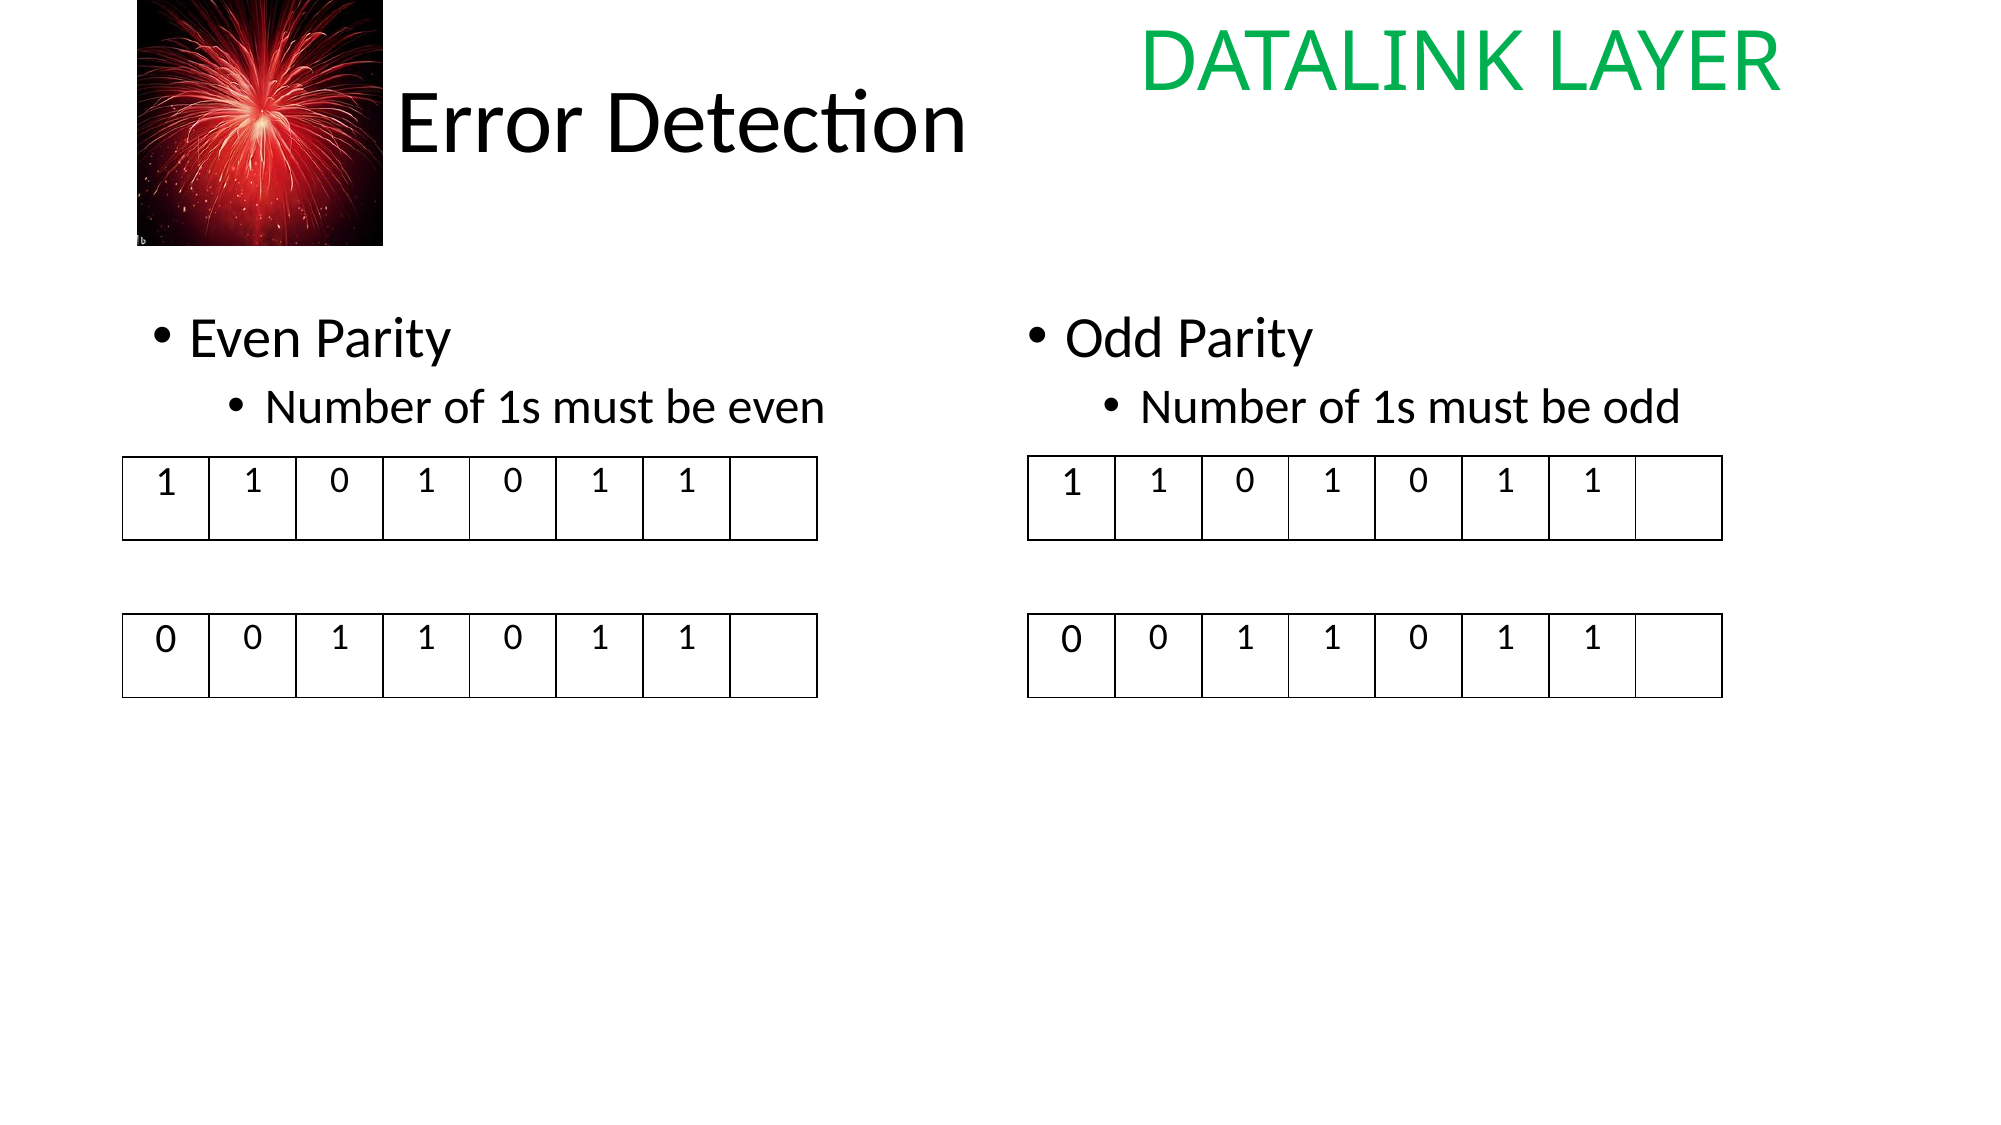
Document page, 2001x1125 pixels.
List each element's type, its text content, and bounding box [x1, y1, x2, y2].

table_header [731, 458, 816, 539]
table_header [1636, 615, 1721, 697]
text_box DATALINK LAYER [1123, 0, 2000, 115]
table_header 1 [1463, 615, 1548, 697]
table_header 1 [384, 615, 469, 697]
table_header 1 [1463, 457, 1548, 539]
table_header 1 [123, 458, 208, 539]
table_header 1 [1550, 457, 1635, 539]
table_header 0 [297, 458, 382, 539]
table_header 1 [1550, 615, 1635, 697]
table_header 1 [384, 458, 469, 539]
table_header 0 [123, 615, 208, 697]
table_header 1 [1289, 615, 1374, 697]
table_header 1 [210, 458, 295, 539]
table_header 1 [297, 615, 382, 697]
table_header 0 [470, 458, 555, 539]
text_box Error Detection [383, 52, 984, 178]
table_header 1 [557, 458, 642, 539]
table_header 1 [1029, 457, 1114, 539]
table_header 1 [557, 615, 642, 697]
table_header [731, 615, 816, 697]
list Odd Parity Number of 1s must be odd [1012, 299, 1863, 1014]
table_header 1 [644, 615, 729, 697]
table_header 0 [470, 615, 555, 697]
table_header 1 [1289, 457, 1374, 539]
table_header 0 [1203, 457, 1288, 539]
picture [137, 0, 383, 246]
table_header 0 [1376, 457, 1461, 539]
table_header 0 [210, 615, 295, 697]
table_header [1636, 457, 1721, 539]
table_header 1 [1203, 615, 1288, 697]
table_header 1 [644, 458, 729, 539]
list Even Parity Number of 1s must be even [137, 299, 988, 1014]
table_header 0 [1116, 615, 1201, 697]
table_header 0 [1376, 615, 1461, 697]
table_header 1 [1116, 457, 1201, 539]
table_header 0 [1029, 615, 1114, 697]
